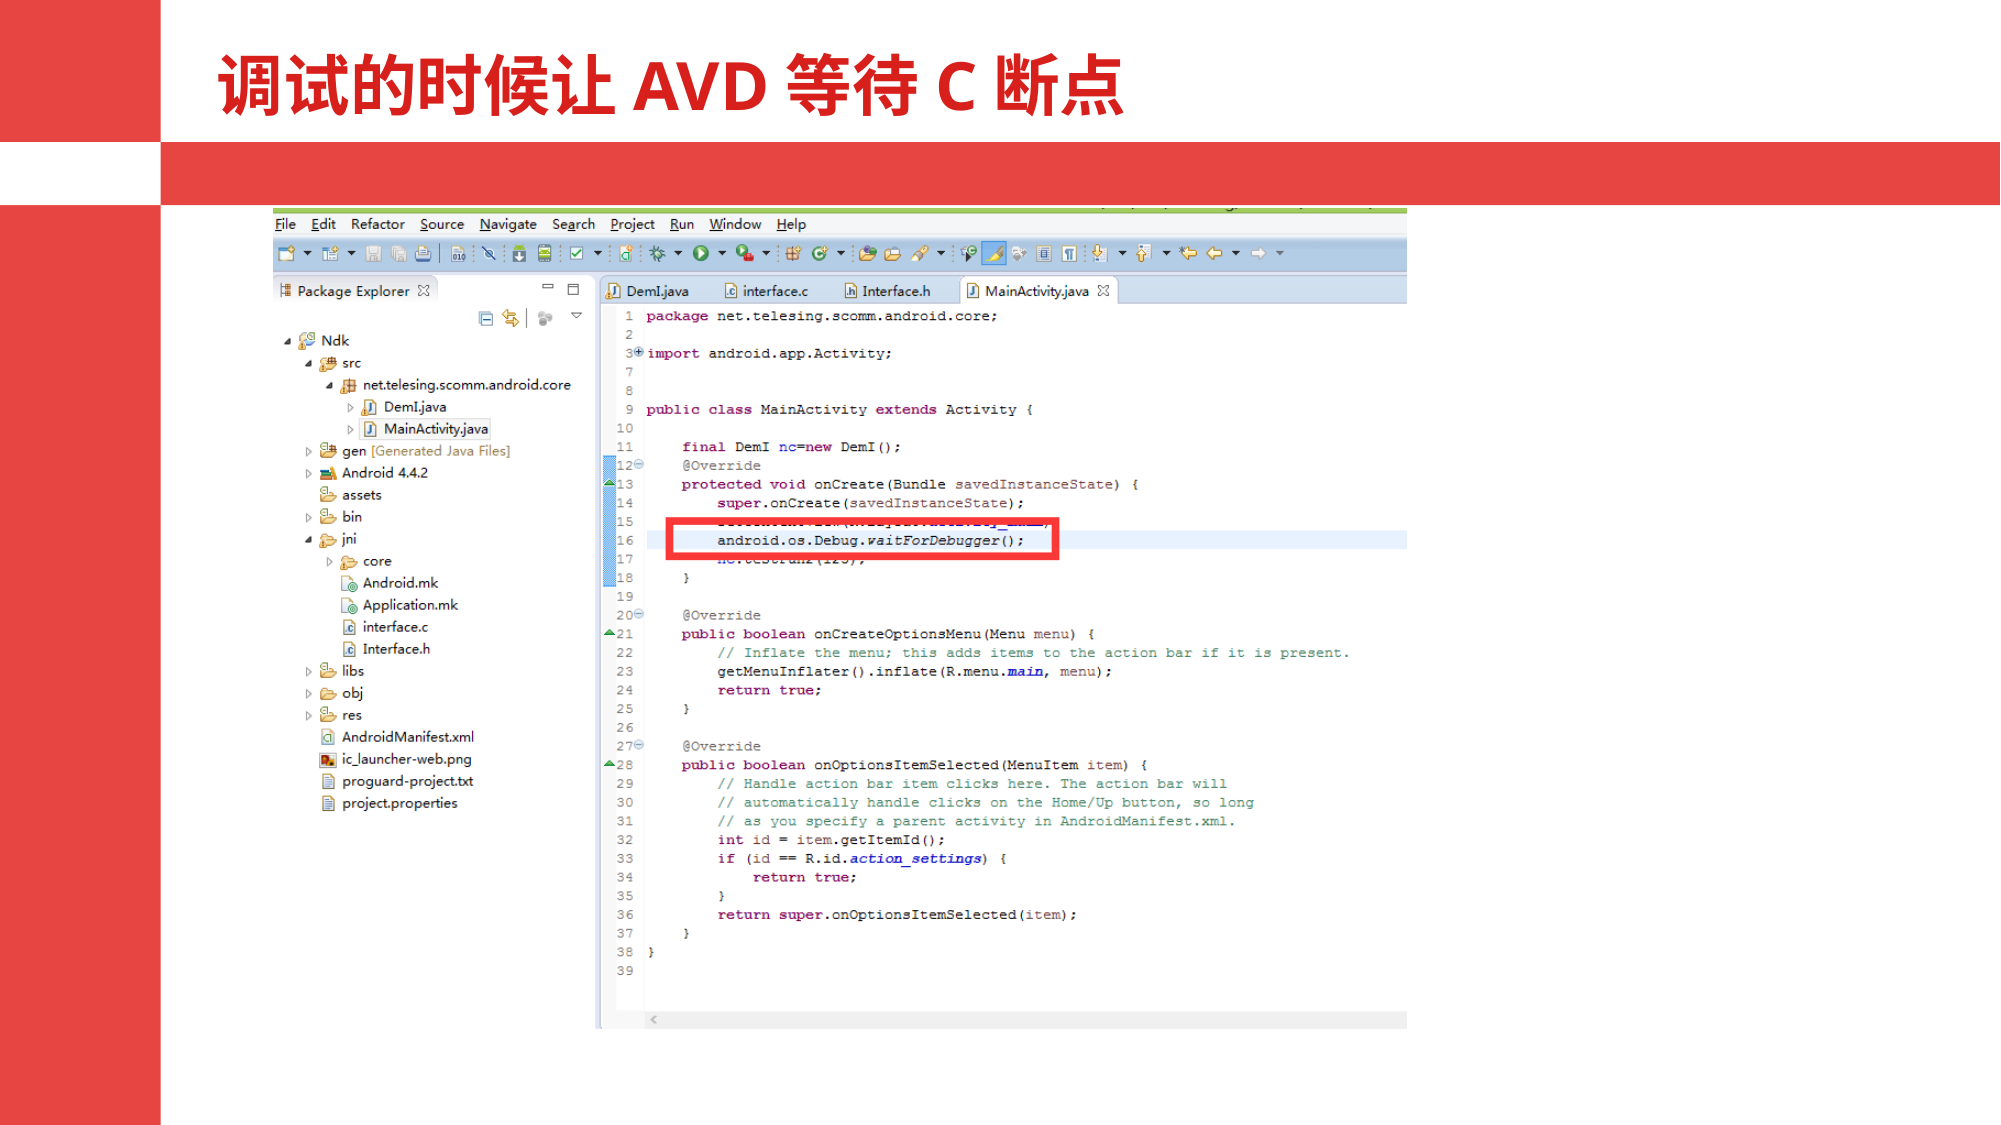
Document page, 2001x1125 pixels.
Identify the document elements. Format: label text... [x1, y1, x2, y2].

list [273, 208, 1407, 1029]
title 调试的时候让AVD等待C断点 [201, 16, 1929, 133]
